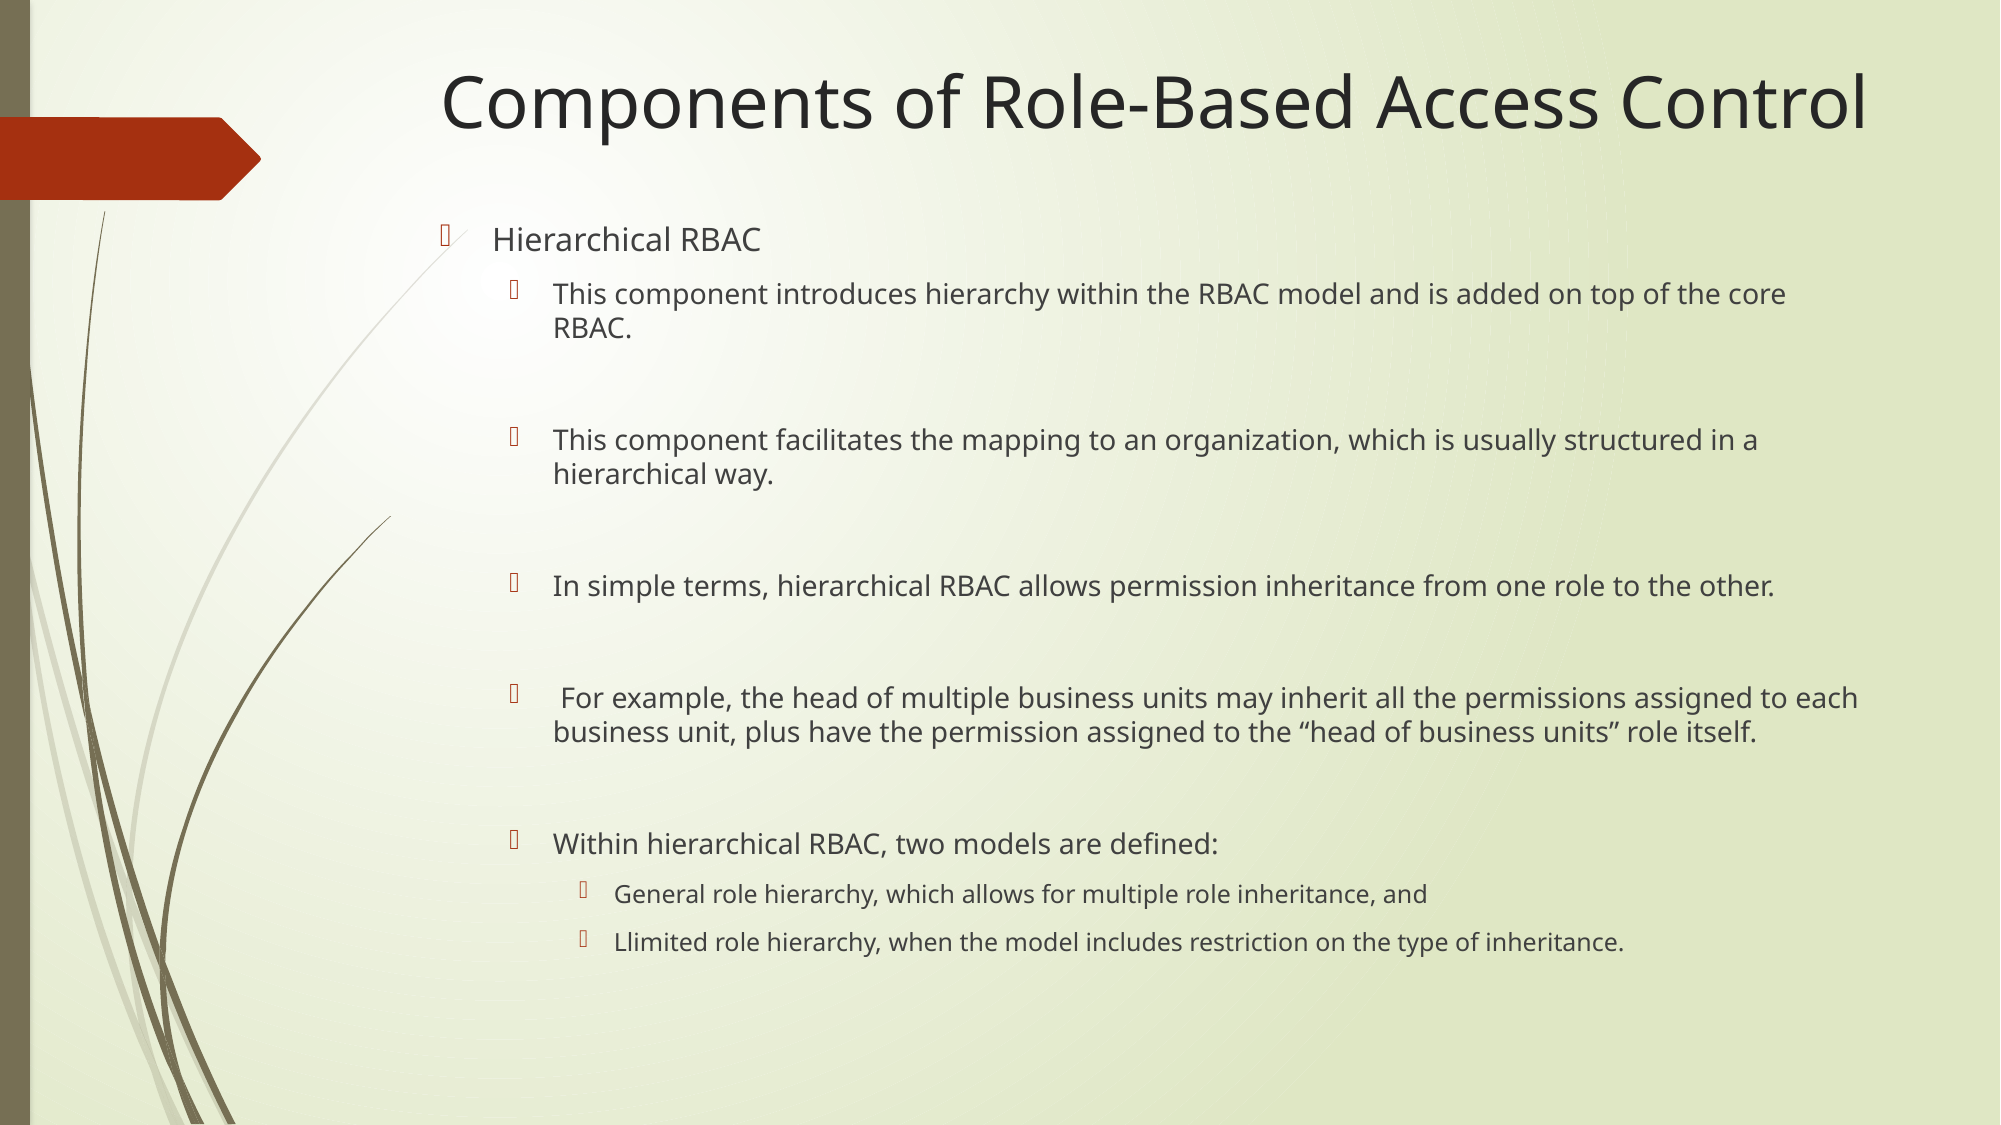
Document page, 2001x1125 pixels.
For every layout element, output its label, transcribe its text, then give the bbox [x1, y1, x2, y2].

list Hierarchical RBAC This component introduces hierarchy within the RBAC model and is added on top of the core RBAC. This component facilitates the mapping to an organization, which is usually structured in a hierarchical way. In simple terms, hierarchical RBAC allows permission inheritance from one role to the other. For example, the head of multiple business units may inherit all the permissions assigned to each business unit, plus have the permission assigned to the “head of business units” role itself. Within hierarchical RBAC, two models are defined: General role hierarchy, which allows for multiple role inheritance, and Llimited role hierarchy, when the model includes restriction on the type of inheritance. [424, 155, 1888, 970]
title Components of Role-Based Access Control [425, 49, 1888, 155]
